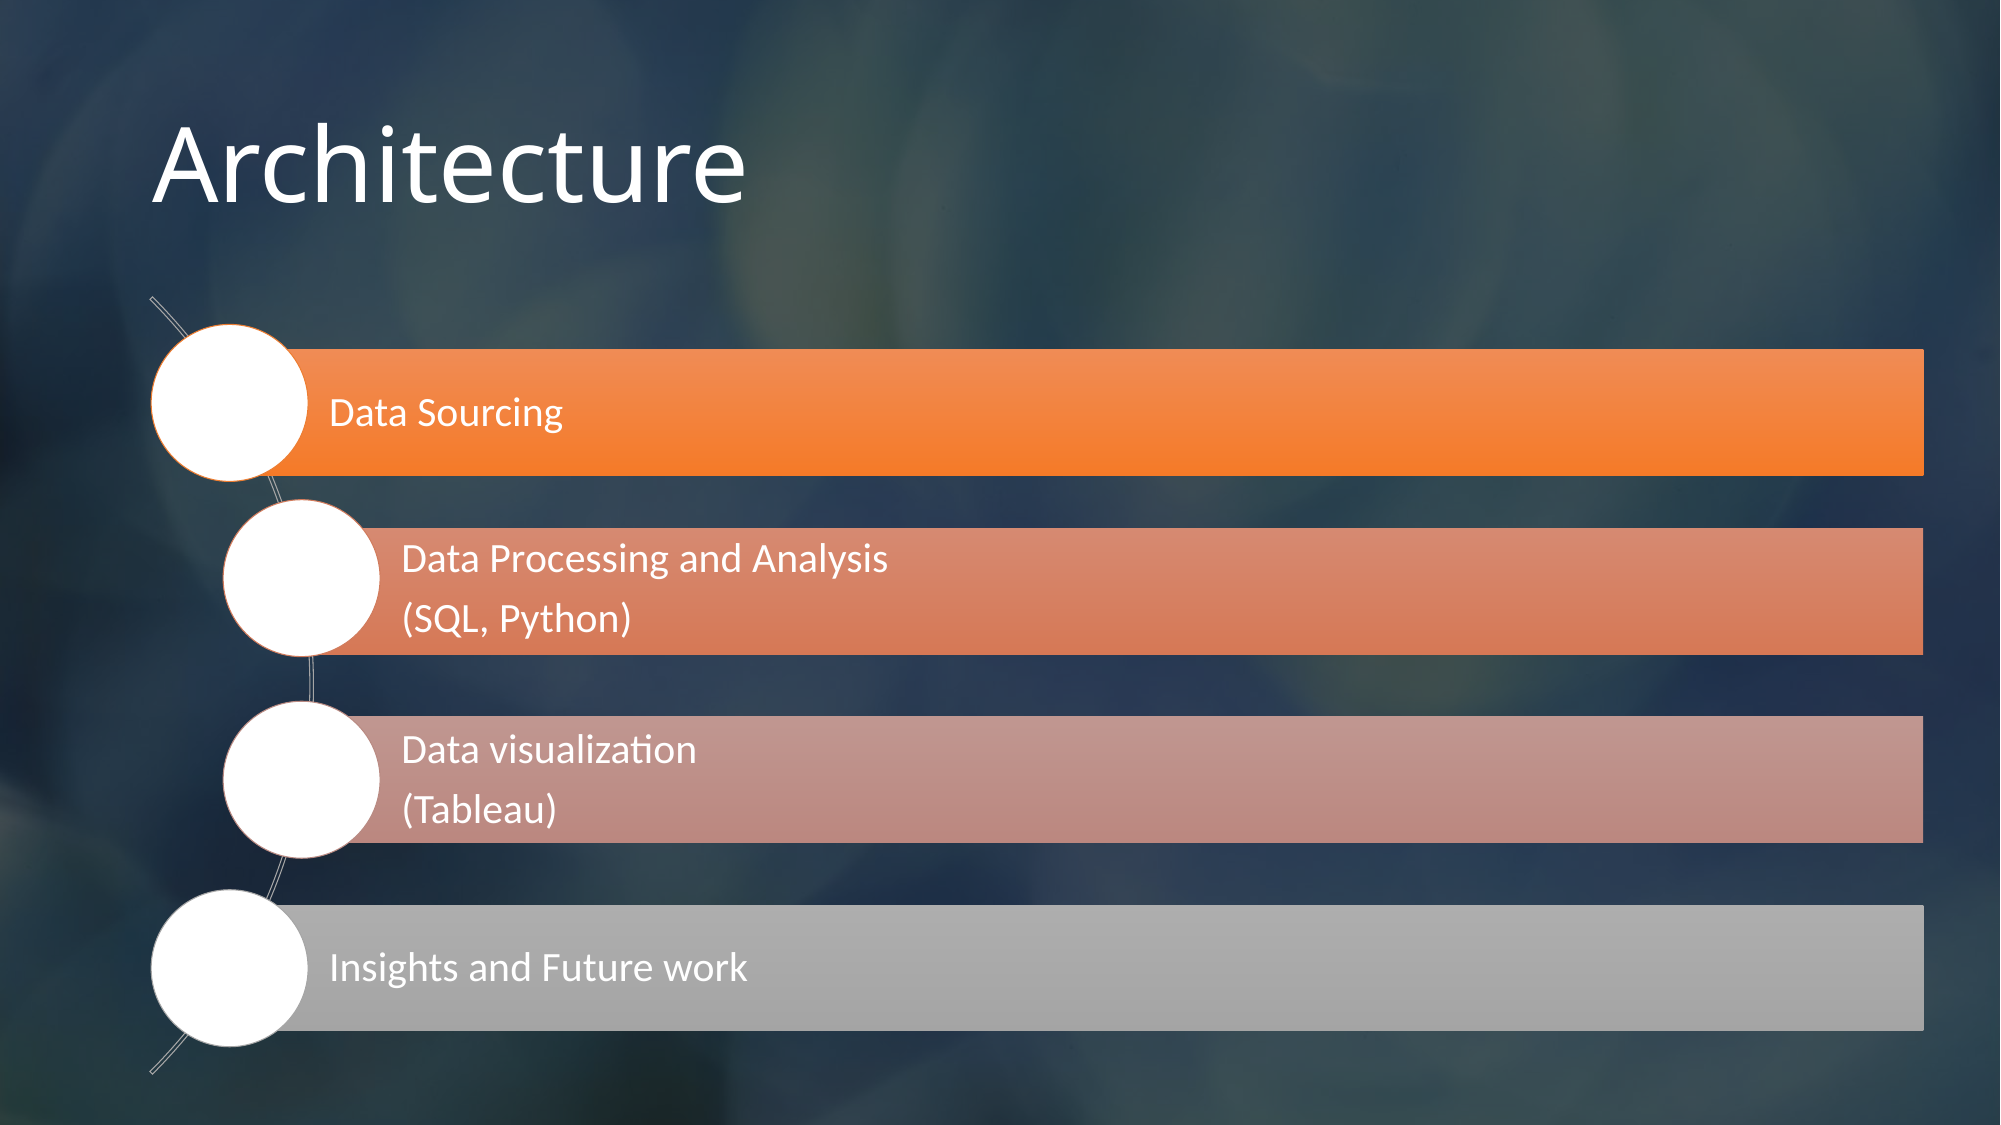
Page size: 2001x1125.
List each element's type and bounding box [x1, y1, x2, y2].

picture [0, 0, 2000, 1125]
list [137, 277, 1935, 1094]
